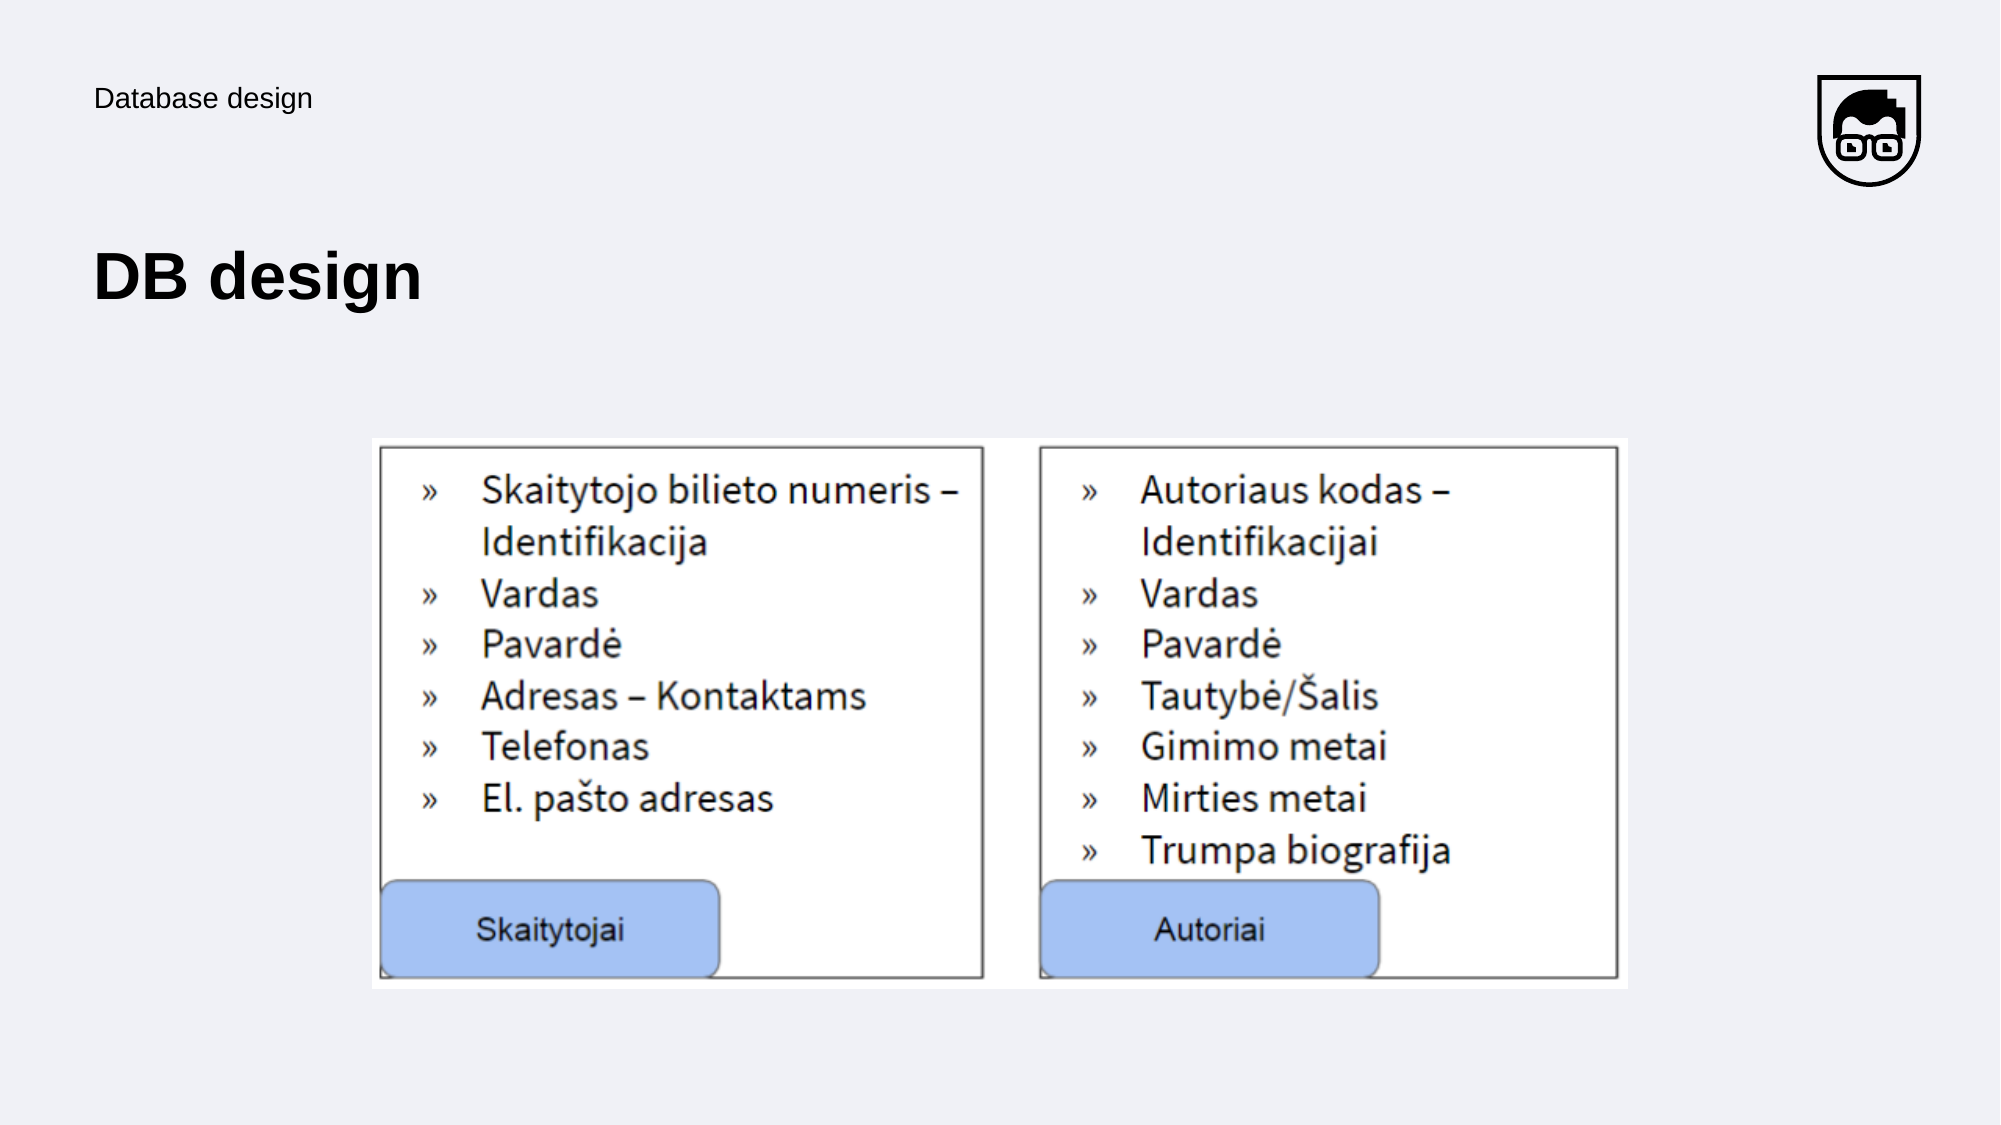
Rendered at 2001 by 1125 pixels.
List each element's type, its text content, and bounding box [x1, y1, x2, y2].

title DB design [78, 224, 1851, 439]
picture [372, 438, 1628, 989]
list Database design [78, 75, 1000, 150]
